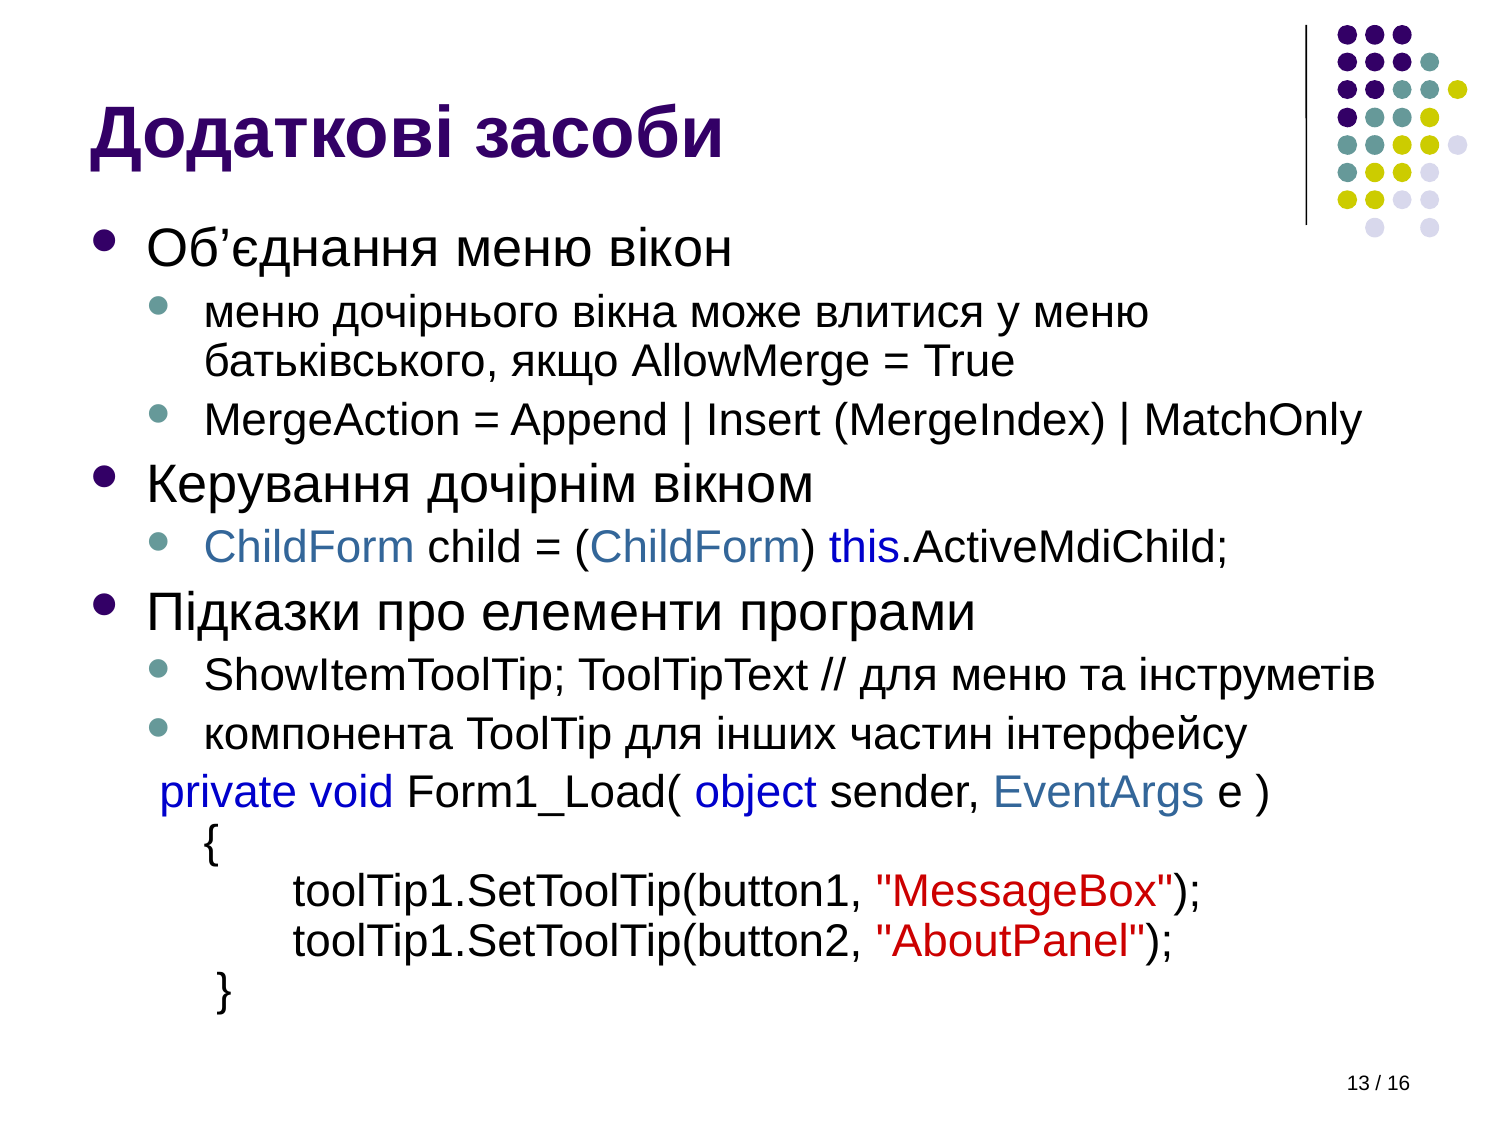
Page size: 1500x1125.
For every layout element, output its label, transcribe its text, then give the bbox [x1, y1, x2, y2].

slide_number 13 / 16 [1074, 1062, 1425, 1100]
list Об’єднання меню вікон меню дочірнього вікна може влитися у меню батьківського, якщо AllowMerge = True MergeAction = Append | Insert (MergeIndex) | MatchOnly Керування дочірнім вікном ChildForm child = (ChildForm) this.ActiveMdiChild; Підказки про елементи програми ShowItemToolTip; ToolTipText // для меню та інструметів компонента ToolTip для інших частин інтерфейсу private void Form1_Load( object sender, EventArgs e ) { toolTip1.SetToolTip(button1, "MessageBox"); toolTip1.SetToolTip(button2, "AboutPanel"); } [75, 212, 1425, 1050]
title Додаткові засоби [75, 50, 1313, 180]
